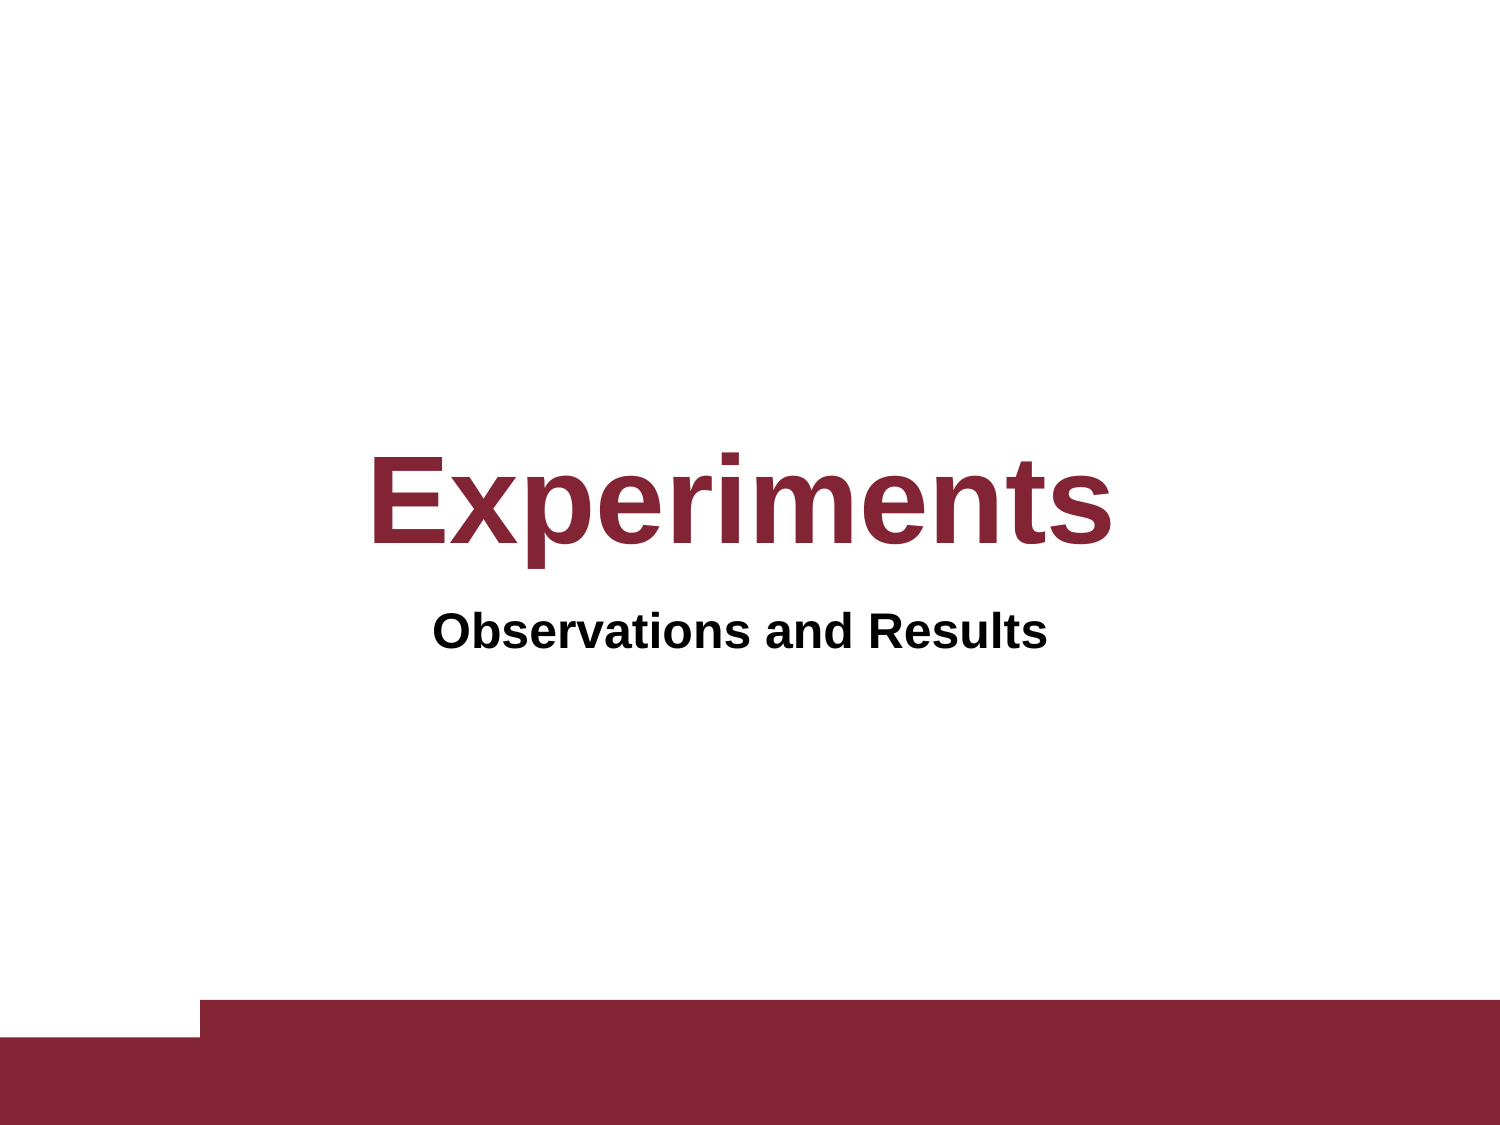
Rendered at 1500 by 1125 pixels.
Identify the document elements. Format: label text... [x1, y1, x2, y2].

subtitle Observations and Results [95, 590, 1386, 863]
title Experiments [121, 184, 1362, 576]
